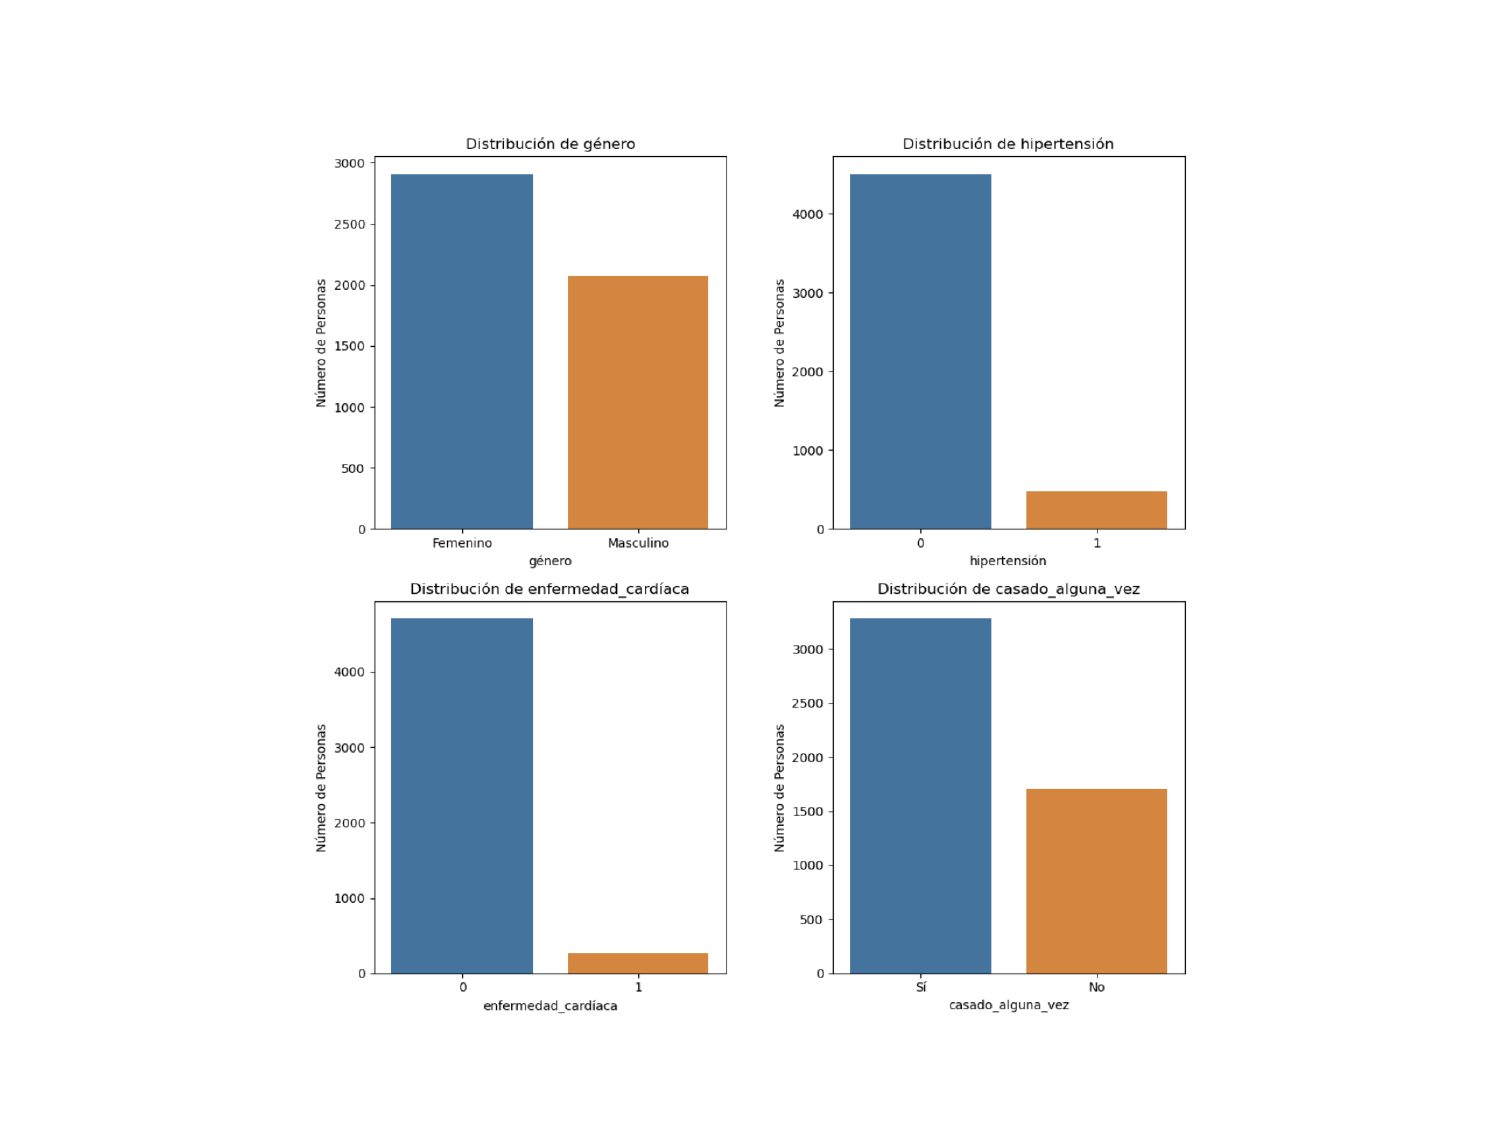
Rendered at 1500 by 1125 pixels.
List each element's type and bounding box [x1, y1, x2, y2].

list [271, 105, 1229, 1020]
